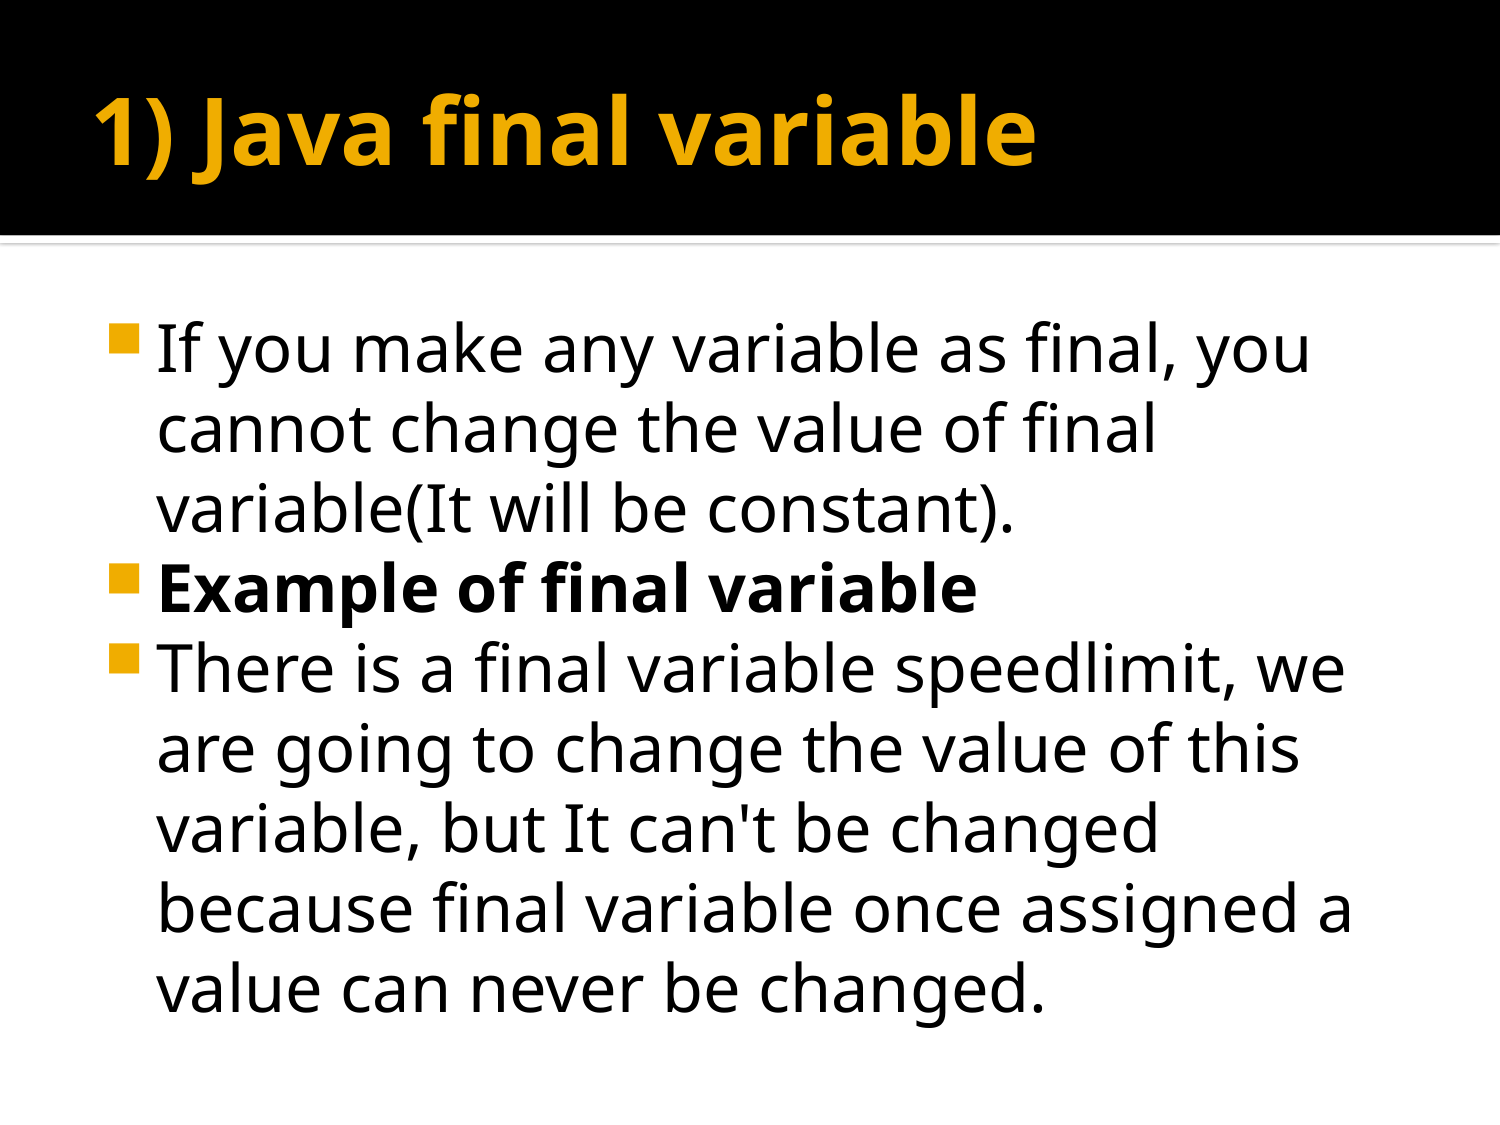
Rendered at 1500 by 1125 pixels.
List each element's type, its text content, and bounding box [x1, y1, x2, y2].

title 1) Java final variable [75, 25, 1425, 231]
list If you make any variable as final, you cannot change the value of final variable(It will be constant). Example of final variable There is a final variable speedlimit, we are going to change the value of this variable, but It can't be changed because final variable once assigned a value can never be changed. [75, 291, 1425, 1050]
